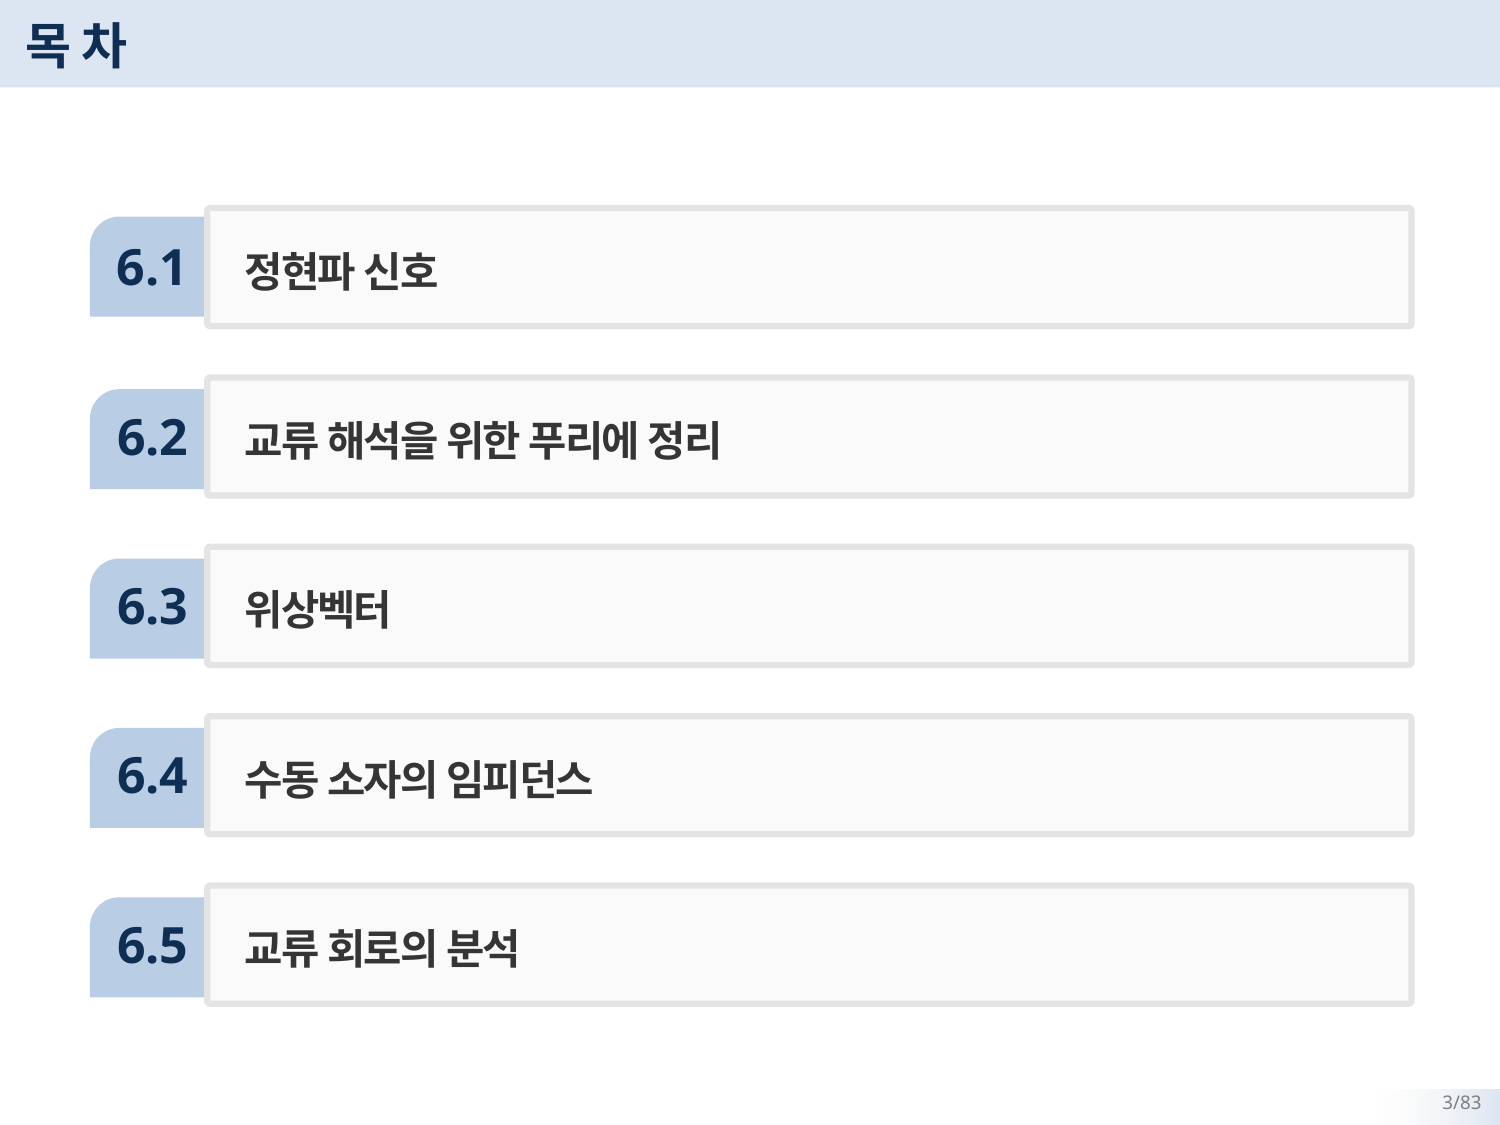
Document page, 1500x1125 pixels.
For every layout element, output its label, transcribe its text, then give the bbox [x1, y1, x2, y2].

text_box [89, 377, 1412, 496]
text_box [89, 207, 1412, 327]
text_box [89, 885, 1412, 1004]
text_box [89, 546, 1412, 666]
title 목 차 [10, 5, 1288, 84]
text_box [89, 715, 1412, 835]
